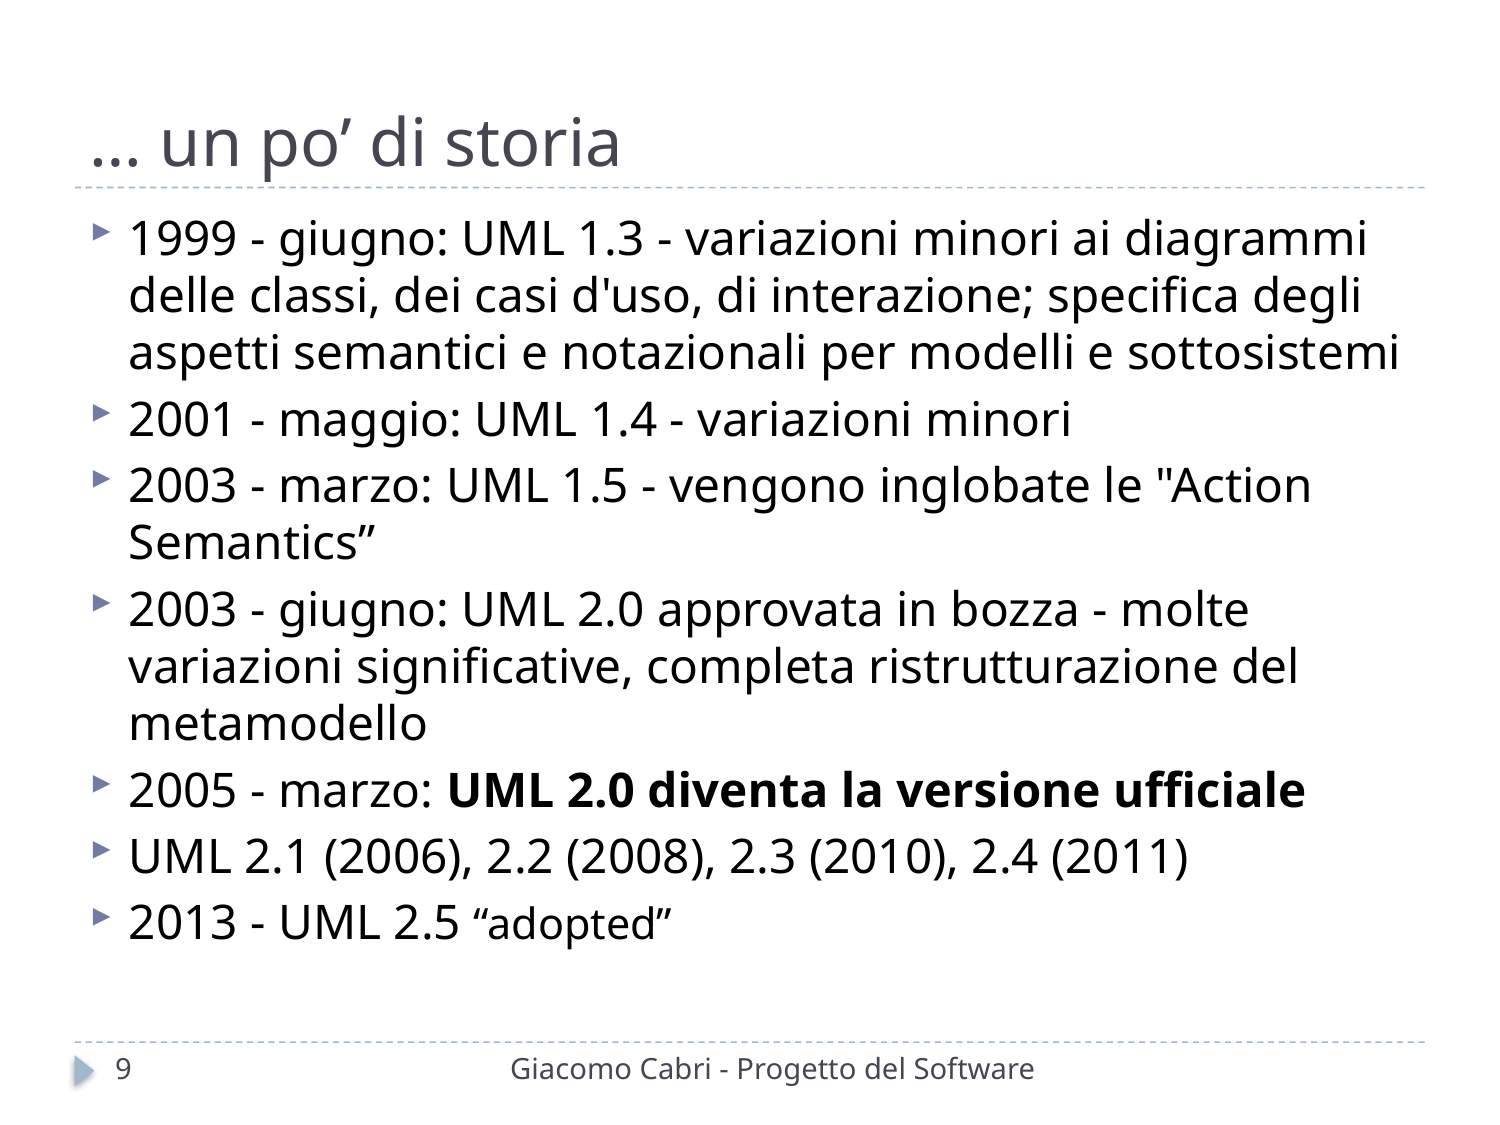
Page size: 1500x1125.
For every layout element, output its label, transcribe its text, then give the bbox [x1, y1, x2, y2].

footer Giacomo Cabri - Progetto del Software [475, 1042, 1051, 1103]
title … un po’ di storia [75, 24, 1425, 188]
list 1999 - giugno: UML 1.3 - variazioni minori ai diagrammi delle classi, dei casi d'uso, di interazione; specifica degli aspetti semantici e notazionali per modelli e sottosistemi 2001 - maggio: UML 1.4 - variazioni minori 2003 - marzo: UML 1.5 - vengono inglobate le "Action Semantics” 2003 - giugno: UML 2.0 approvata in bozza - molte variazioni significative, completa ristrutturazione del metamodello 2005 - marzo: UML 2.0 diventa la versione ufficiale UML 2.1 (2006), 2.2 (2008), 2.3 (2010), 2.4 (2011) 2013 - UML 2.5 “adopted” [75, 200, 1425, 1010]
slide_number 9 [100, 1042, 426, 1103]
